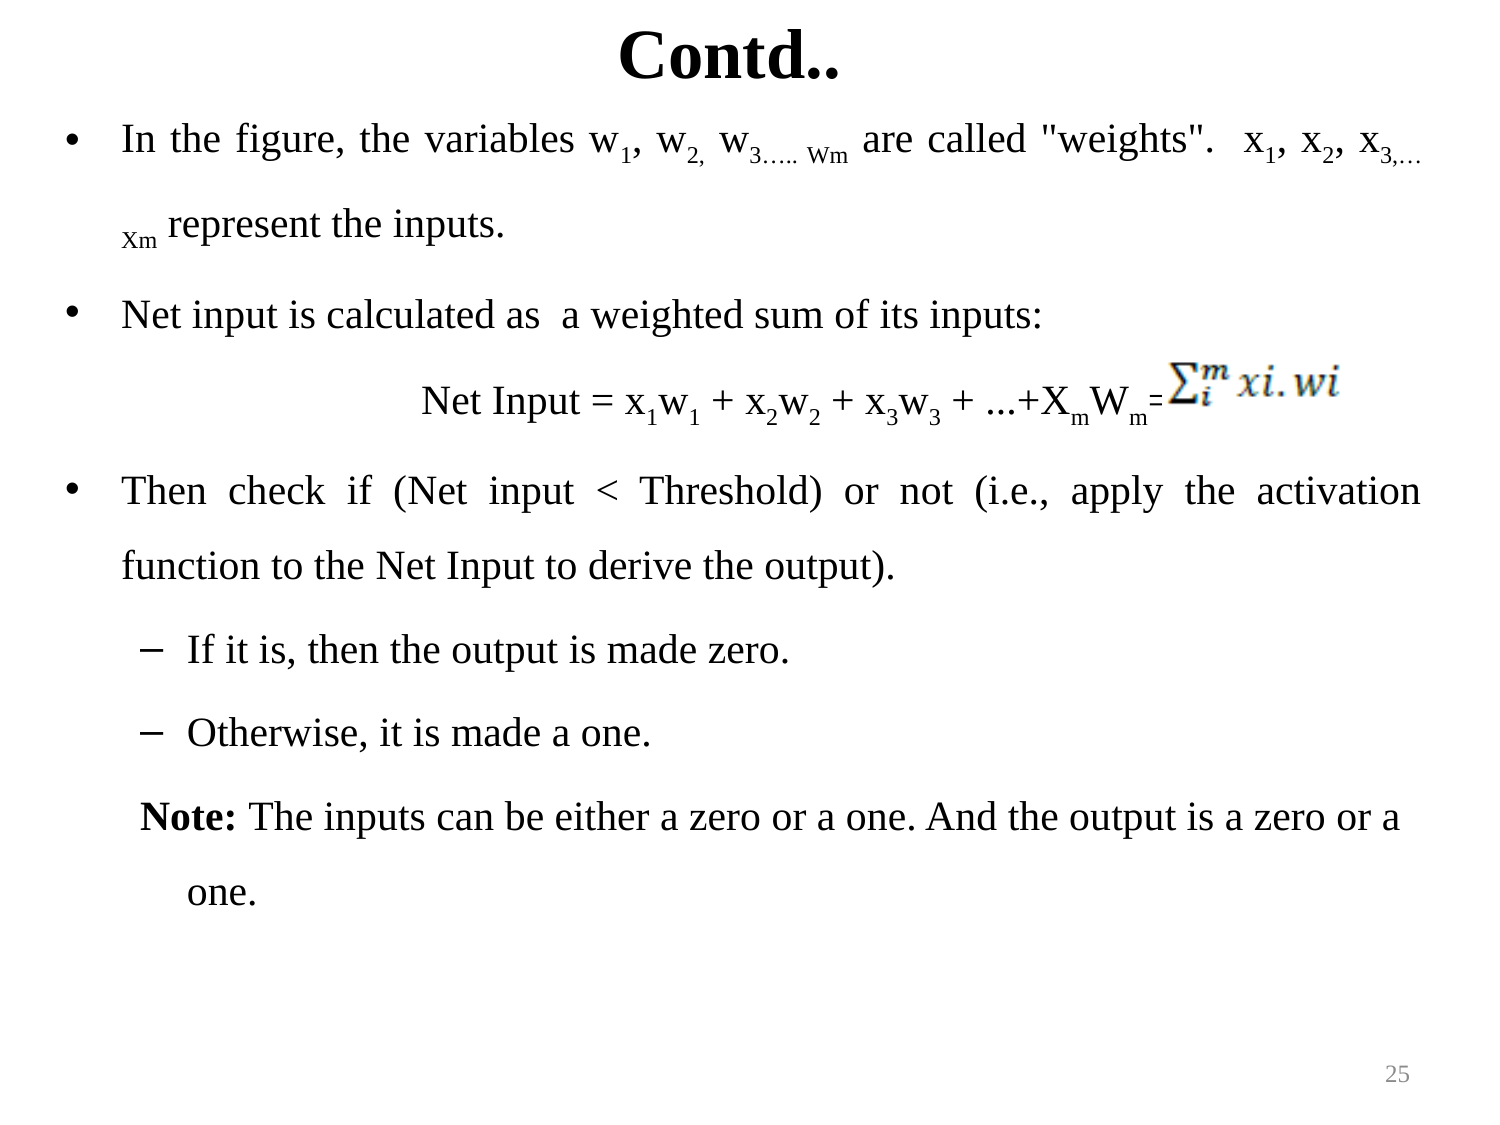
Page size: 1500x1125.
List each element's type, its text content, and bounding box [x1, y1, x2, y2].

picture [1162, 349, 1369, 421]
title Contd.. [0, 0, 1500, 100]
list In the figure, the variables w1, w2, w3….. Wm are called "weights". x1, x2, x3,… Xm represent the inputs. Net input is calculated as a weighted sum of its inputs: Net Input = x1w1 + x2w2 + x3w3 + ...+XmWm= Then check if (Net input < Threshold) or not (i.e., apply the activation function to the Net Input to derive the output). If it is, then the output is made zero. Otherwise, it is made a one. Note: The inputs can be either a zero or a one. And the output is a zero or a one. [50, 75, 1438, 1063]
slide_number 25 [1065, 1042, 1425, 1103]
